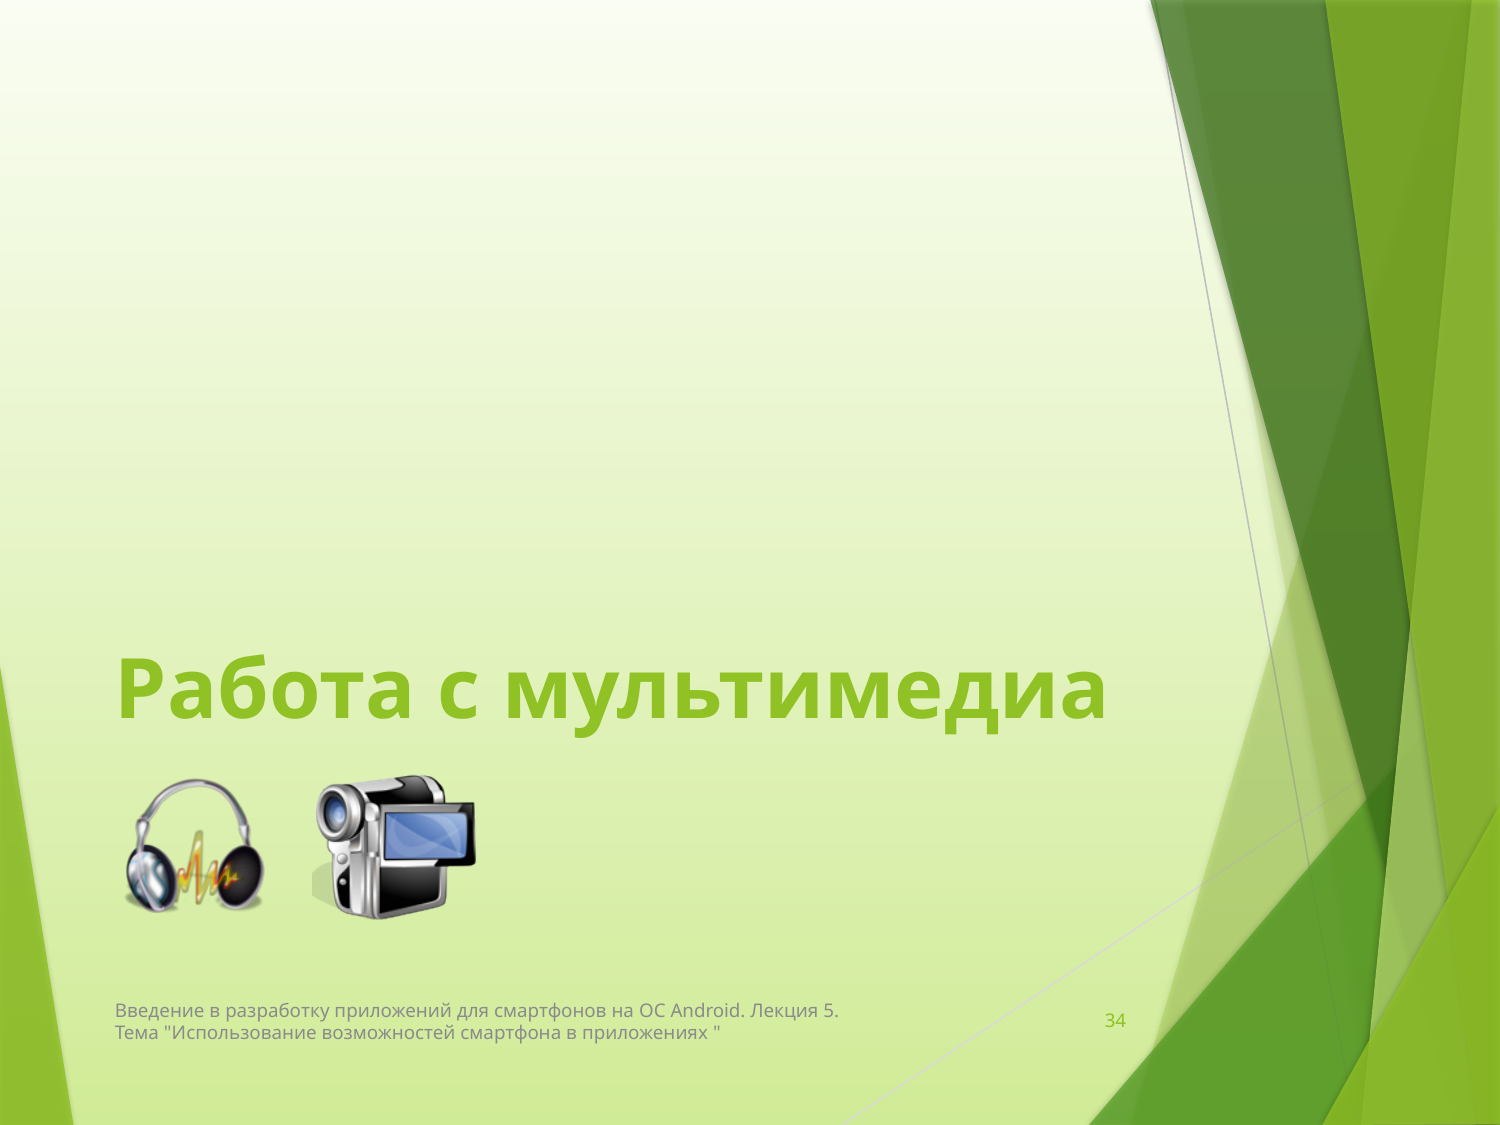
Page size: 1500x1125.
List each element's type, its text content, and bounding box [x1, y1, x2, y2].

footer Введение в разработку приложений для смартфонов на ОС Android. Лекция 5. Тема "Использование возможностей смартфона в приложениях " [99, 991, 859, 1051]
picture [312, 762, 479, 930]
title Работа с мультимедиа [99, 443, 1142, 743]
slide_number 34 [1057, 991, 1142, 1051]
picture [123, 774, 267, 918]
